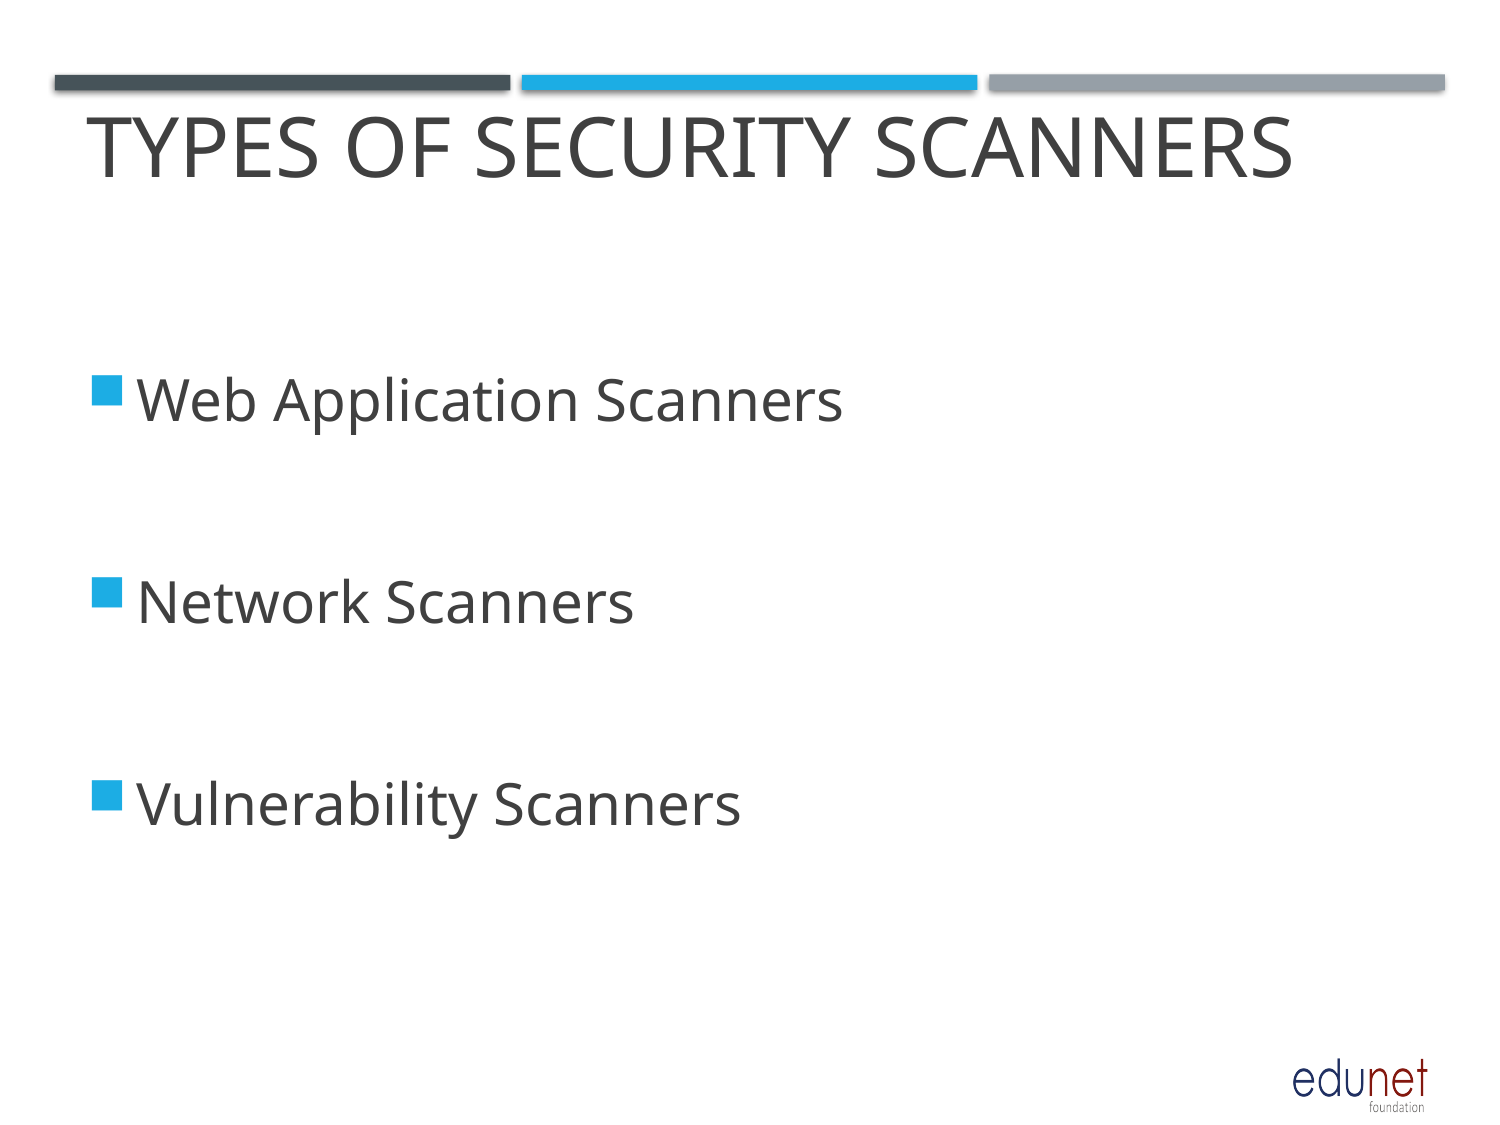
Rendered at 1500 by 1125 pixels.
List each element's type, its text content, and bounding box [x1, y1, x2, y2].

title TYPES OF SECURITY SCANNERS [71, 115, 1429, 203]
list Web Application Scanners Network Scanners Vulnerability Scanners [71, 213, 1429, 981]
picture [1290, 1056, 1429, 1116]
